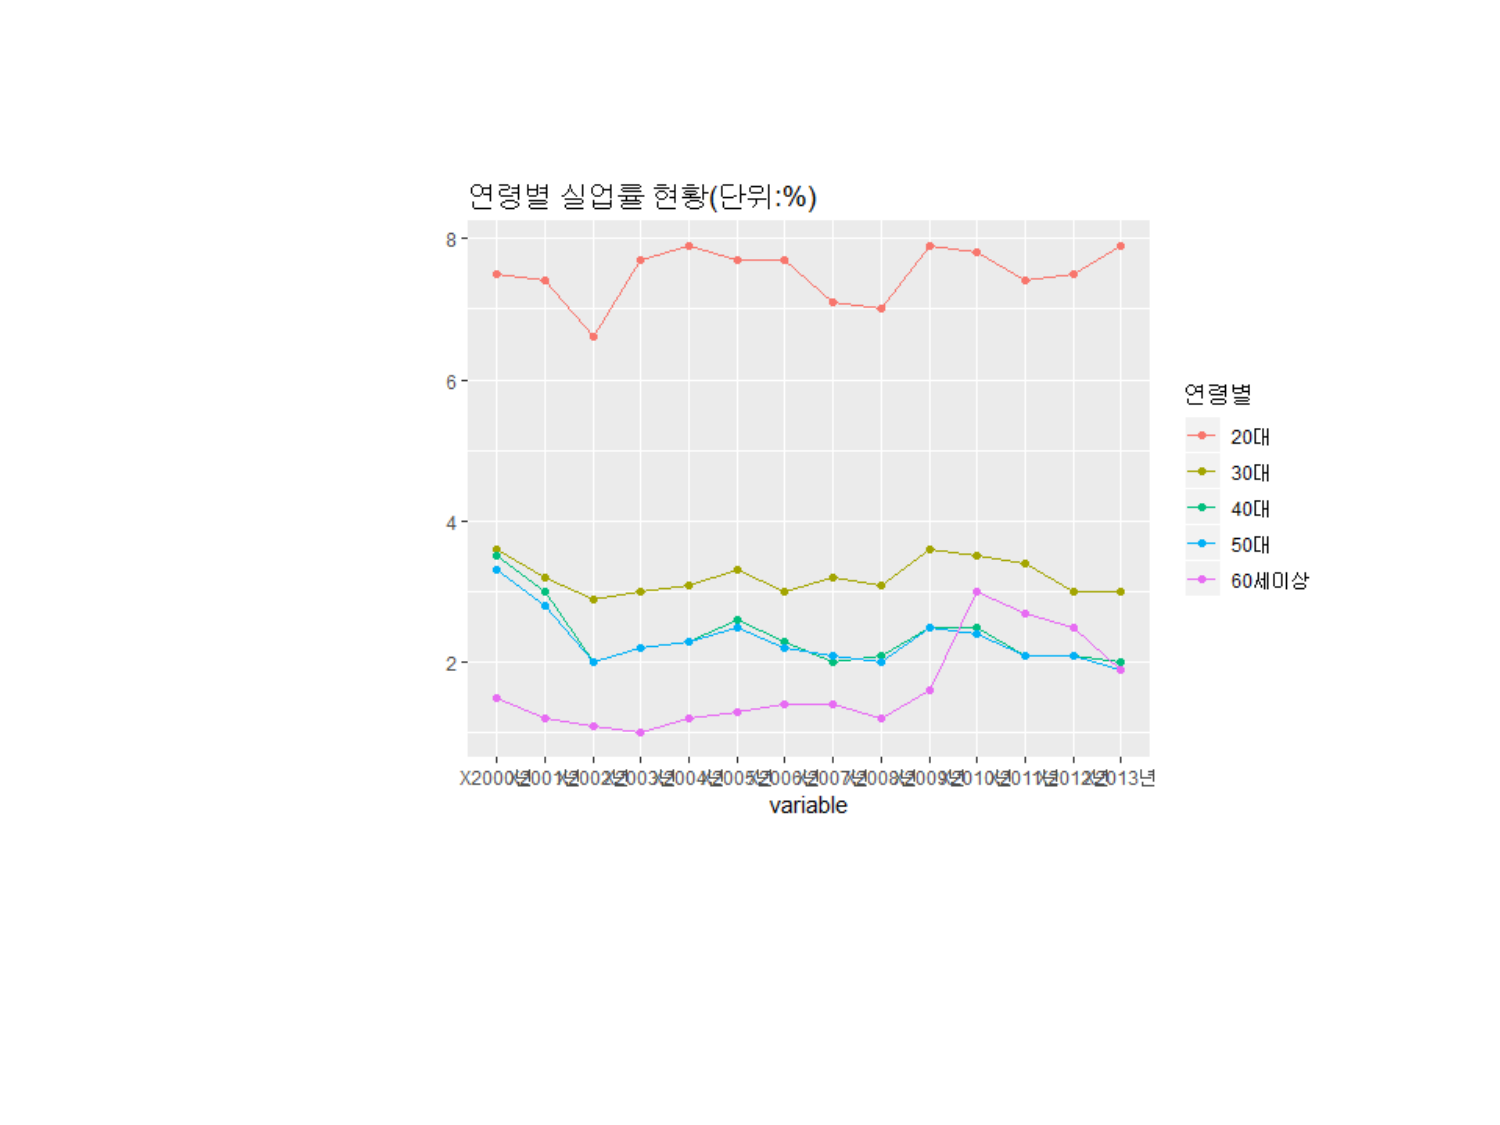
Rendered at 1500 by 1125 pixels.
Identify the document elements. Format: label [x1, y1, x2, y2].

picture [407, 172, 1347, 830]
